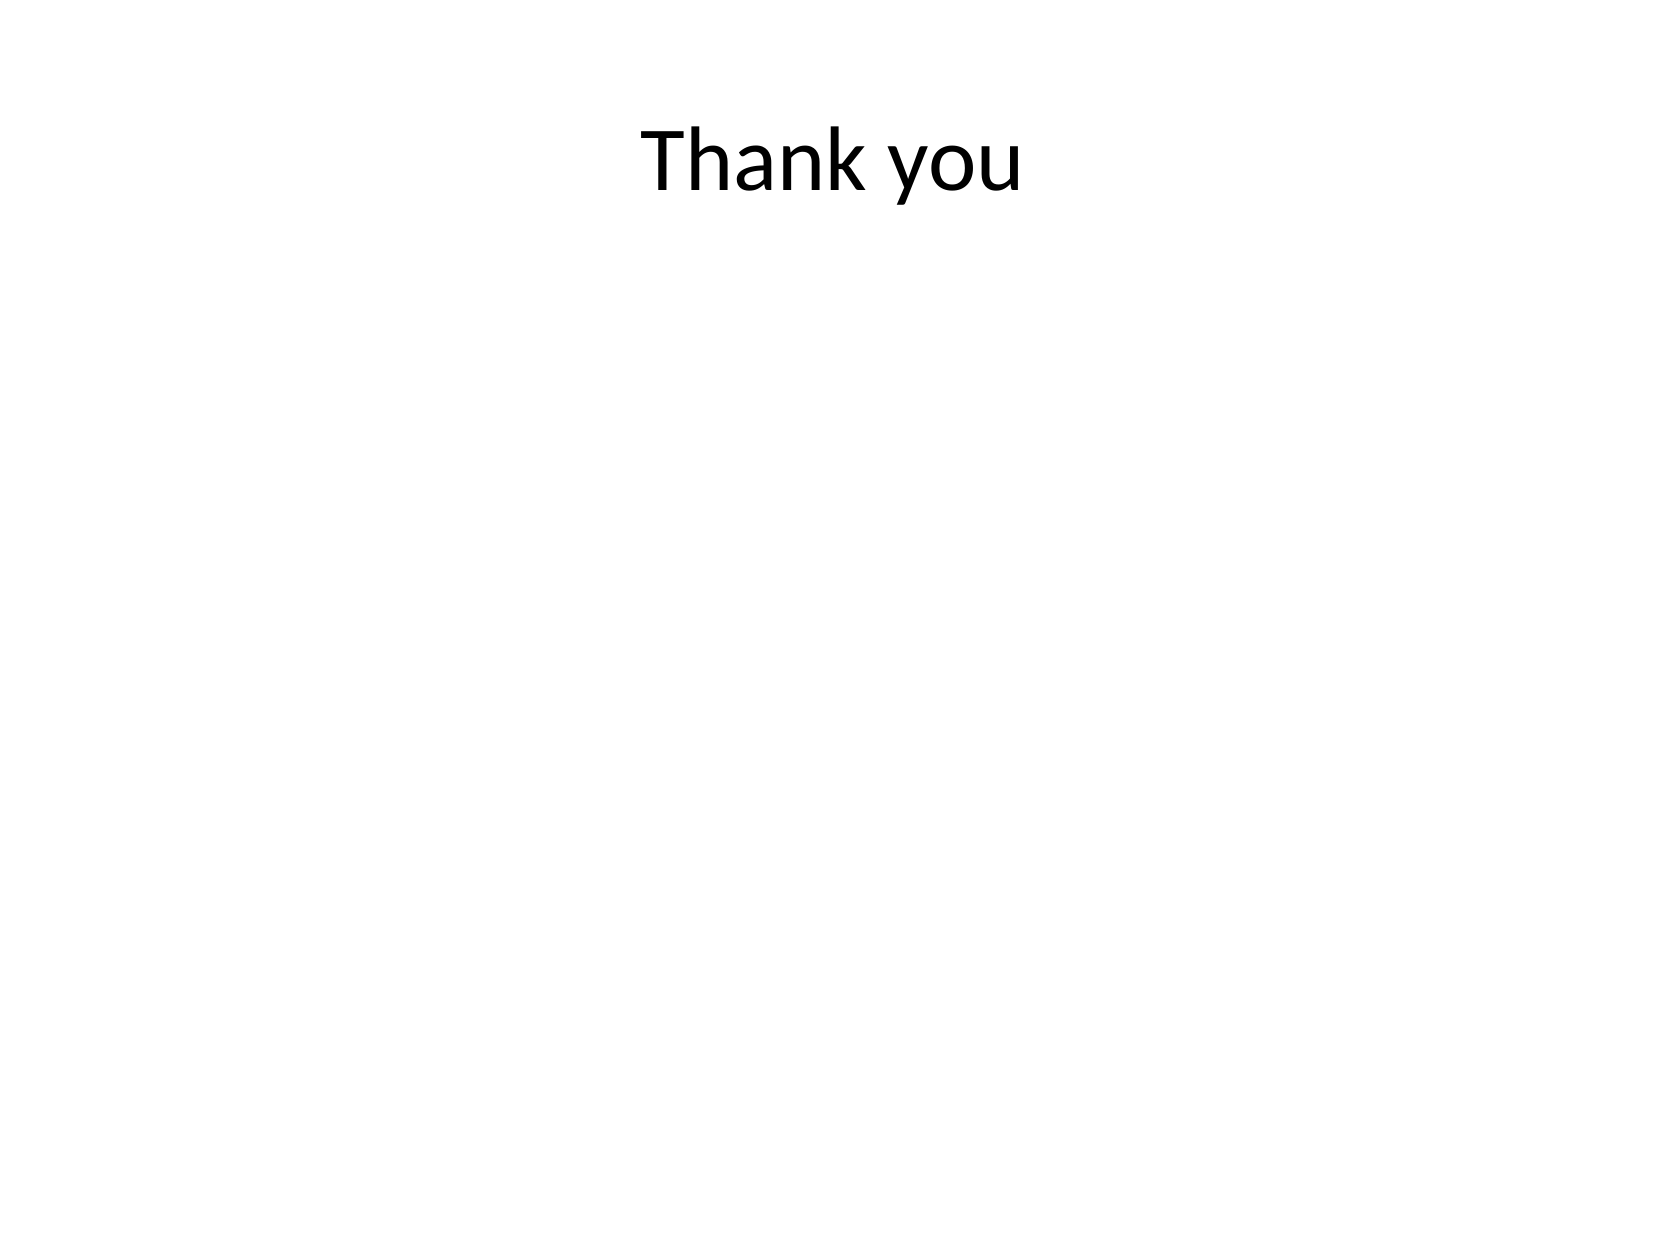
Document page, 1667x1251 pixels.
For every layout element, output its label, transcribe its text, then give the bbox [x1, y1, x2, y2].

title Thank you [83, 50, 1584, 259]
